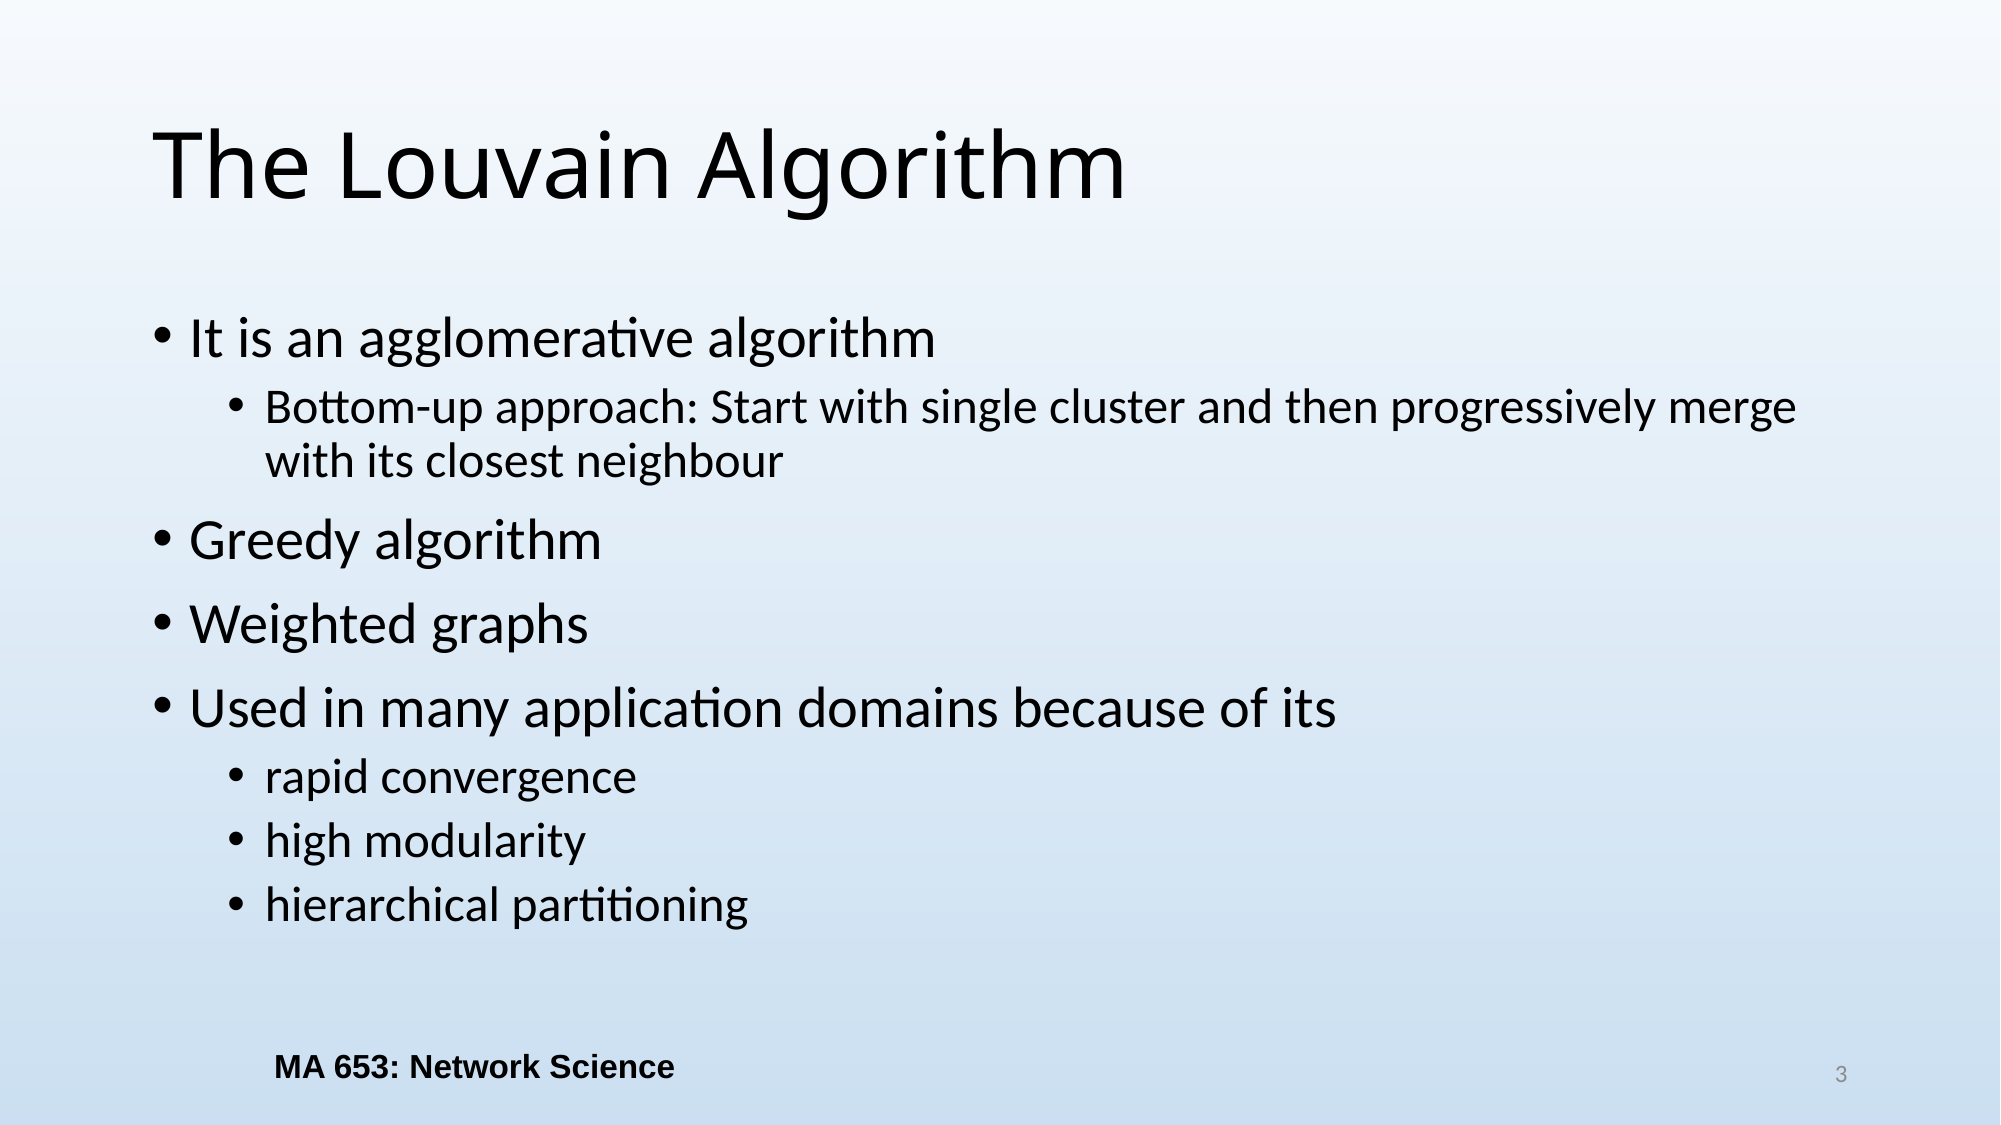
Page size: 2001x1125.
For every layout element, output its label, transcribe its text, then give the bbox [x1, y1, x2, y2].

title The Louvain Algorithm [137, 59, 1863, 278]
footer MA 653: Network Science [137, 1035, 813, 1096]
slide_number 3 [1412, 1042, 1863, 1103]
list It is an agglomerative algorithm Bottom-up approach: Start with single cluster and then progressively merge with its closest neighbour Greedy algorithm Weighted graphs Used in many application domains because of its rapid convergence high modularity hierarchical partitioning [137, 299, 1863, 1014]
